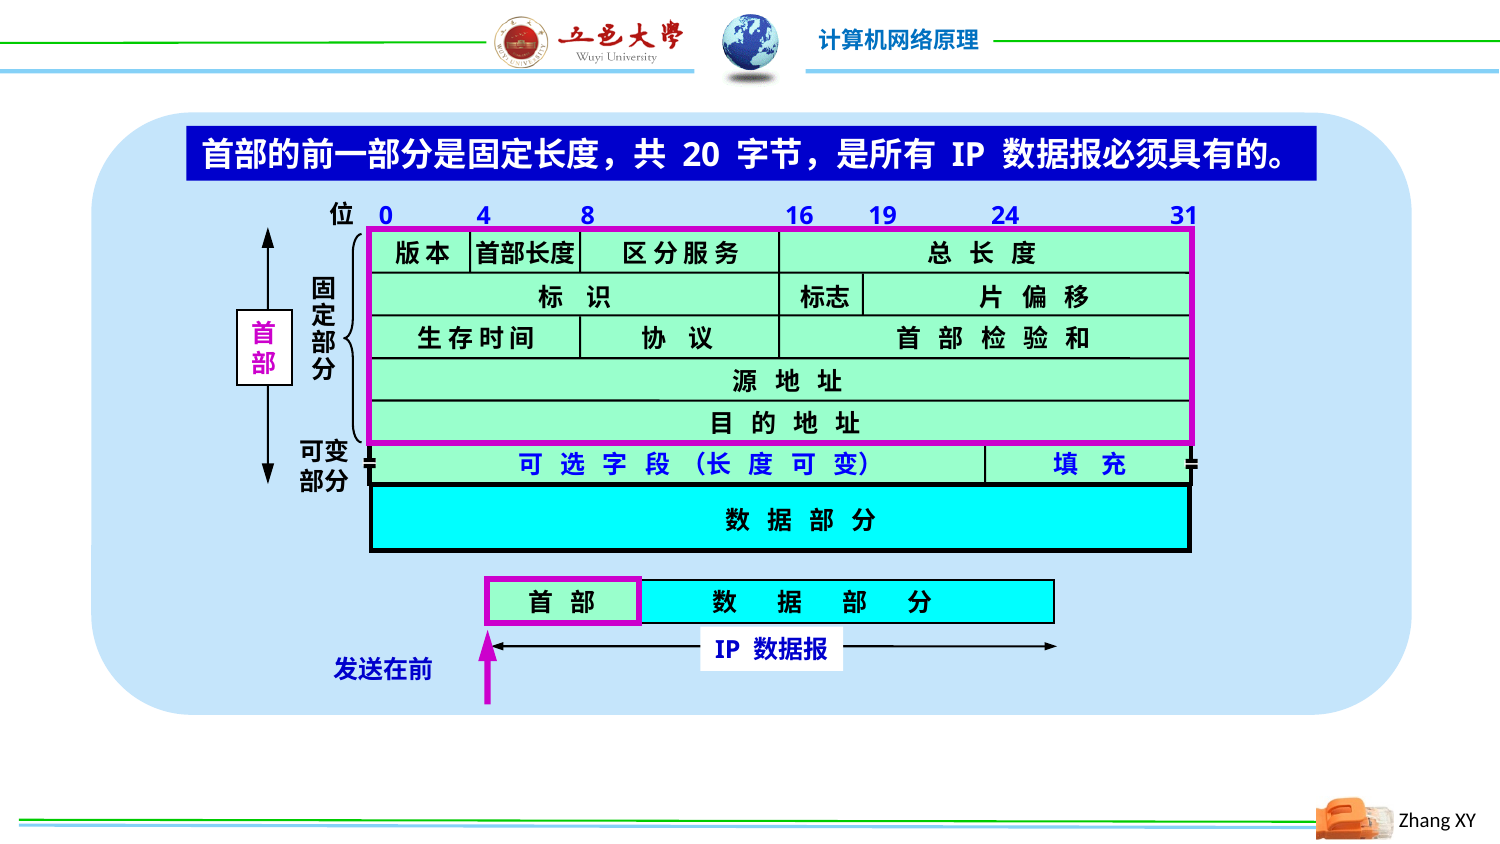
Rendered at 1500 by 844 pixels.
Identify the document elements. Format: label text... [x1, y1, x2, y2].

picture [494, 15, 697, 69]
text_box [236, 226, 1193, 624]
text_box 4 [461, 192, 506, 225]
text_box 首部的前一部分是固定长度，共 20 字节，是所有 IP 数据报必须具有的。 [186, 125, 1317, 181]
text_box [313, 630, 488, 705]
text_box [89, 110, 1414, 717]
text_box 24 [976, 192, 1035, 225]
text_box 19 [853, 192, 912, 225]
text_box 0 [370, 192, 409, 225]
text_box 31 [1155, 192, 1214, 238]
text_box 8 [565, 192, 610, 225]
text_box [493, 642, 700, 651]
picture [720, 12, 780, 88]
text_box 位 [314, 191, 370, 225]
text_box IP 数据报 [700, 630, 844, 671]
picture [1316, 796, 1394, 840]
text_box 16 [770, 192, 829, 225]
text_box [844, 642, 1058, 651]
